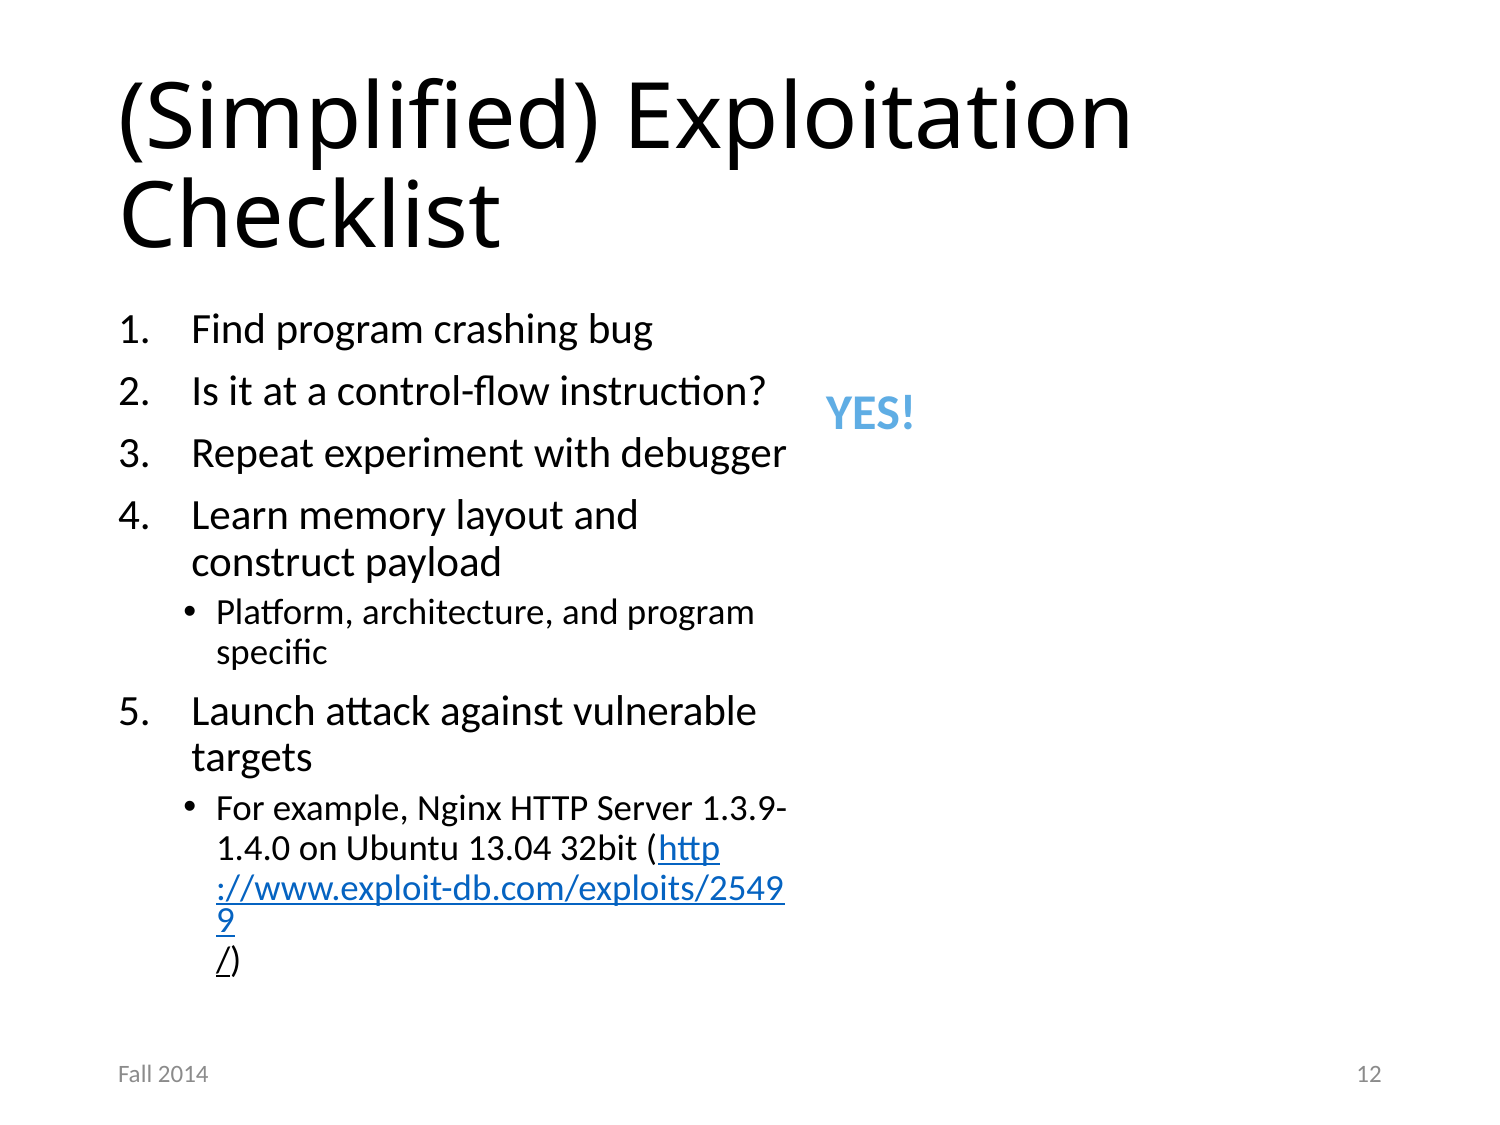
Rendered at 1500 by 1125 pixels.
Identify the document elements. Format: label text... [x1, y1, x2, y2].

slide_number 12 [1059, 1042, 1397, 1103]
title (Simplified) Exploitation Checklist [103, 59, 1397, 278]
text_box YES! [811, 372, 932, 447]
slide_number Fall 2014 [103, 1042, 441, 1103]
list Find program crashing bug Is it at a control-flow instruction? Repeat experiment with debugger Learn memory layout and construct payload Platform, architecture, and program specific Launch attack against vulnerable targets For example, Nginx HTTP Server 1.3.9-1.4.0 on Ubuntu 13.04 32bit (http://www.exploit-db.com/exploits/25499/) [103, 299, 805, 1043]
